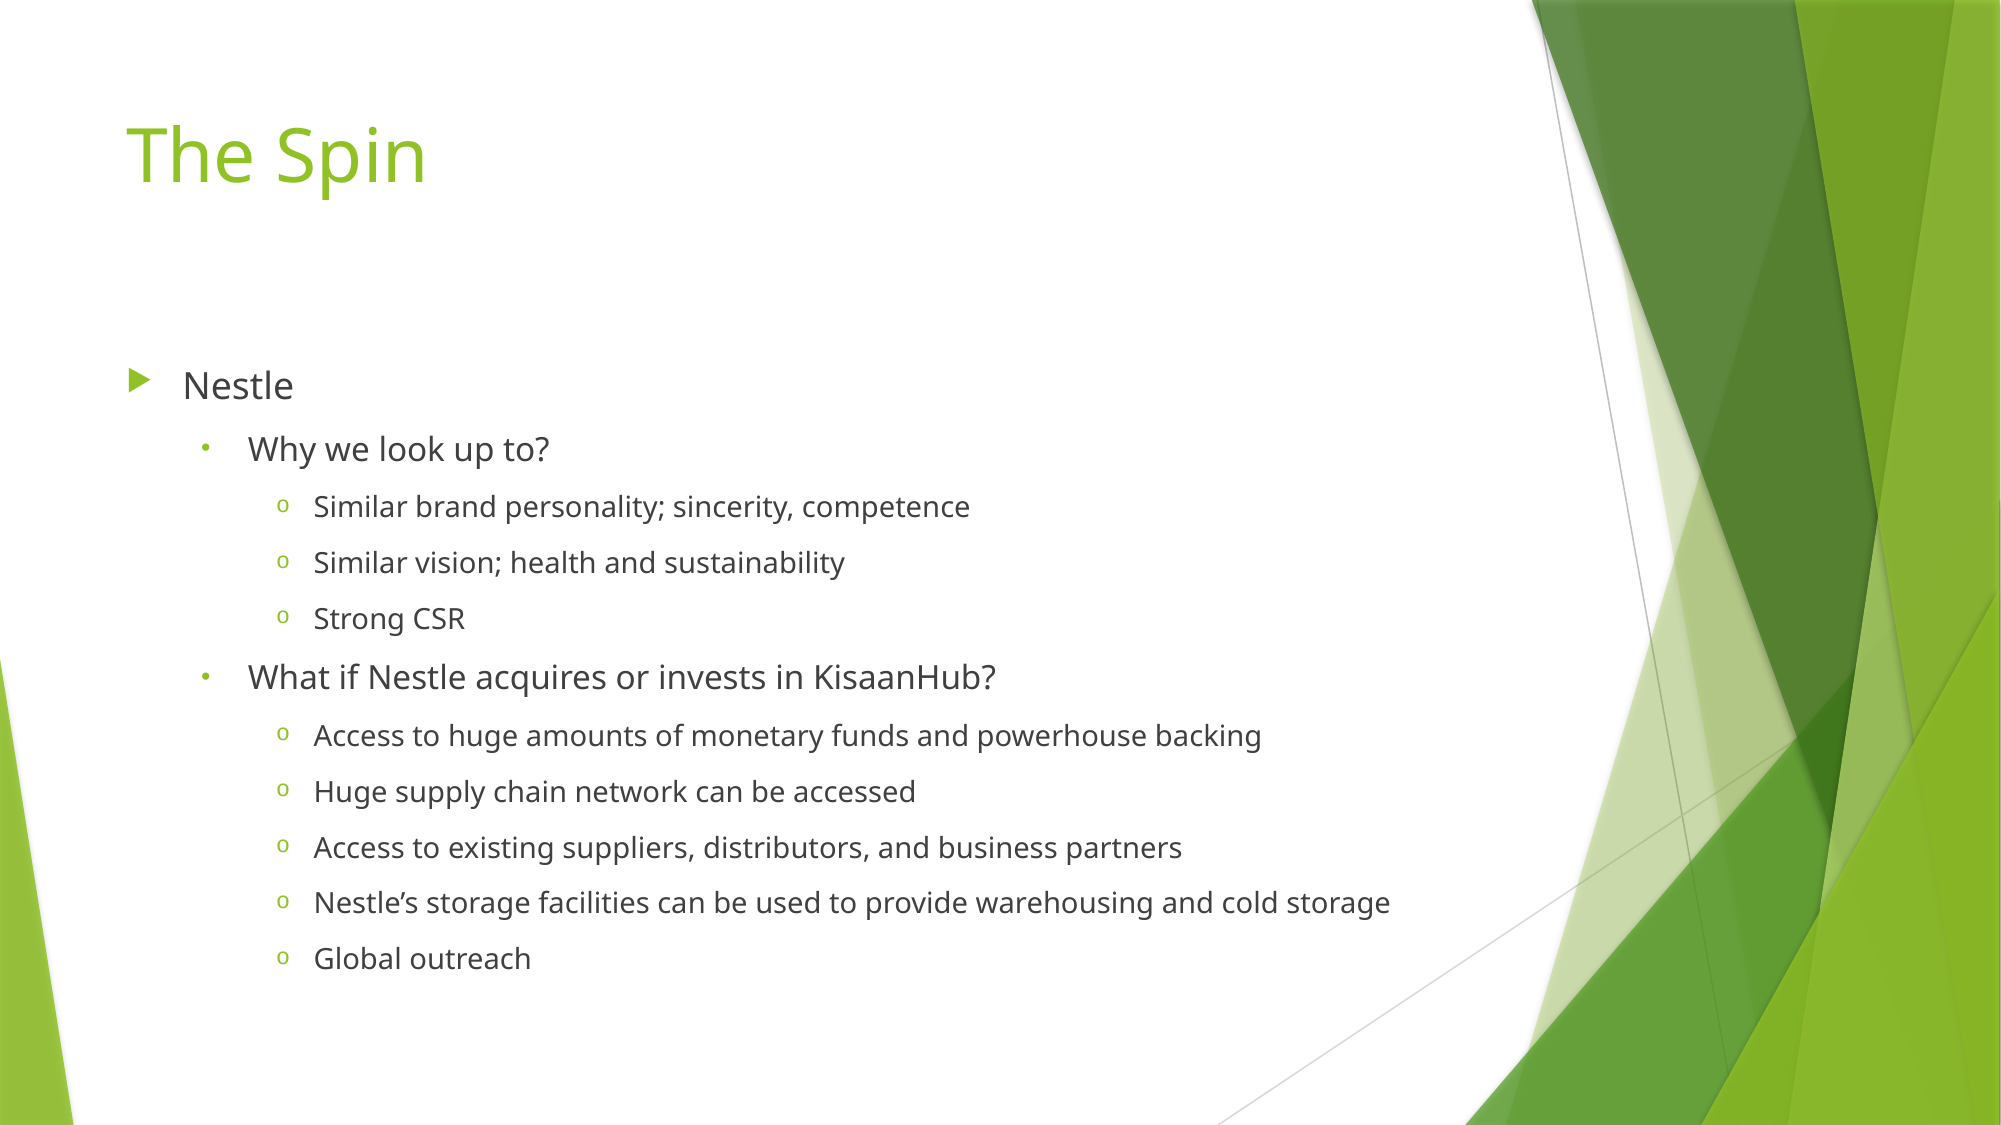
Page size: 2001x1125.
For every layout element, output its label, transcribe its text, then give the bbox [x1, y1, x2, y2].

list Nestle Why we look up to? Similar brand personality; sincerity, competence Similar vision; health and sustainability Strong CSR What if Nestle acquires or invests in KisaanHub? Access to huge amounts of monetary funds and powerhouse backing Huge supply chain network can be accessed Access to existing suppliers, distributors, and business partners Nestle’s storage facilities can be used to provide warehousing and cold storage Global outreach [111, 354, 1522, 992]
title The Spin [111, 99, 1522, 317]
